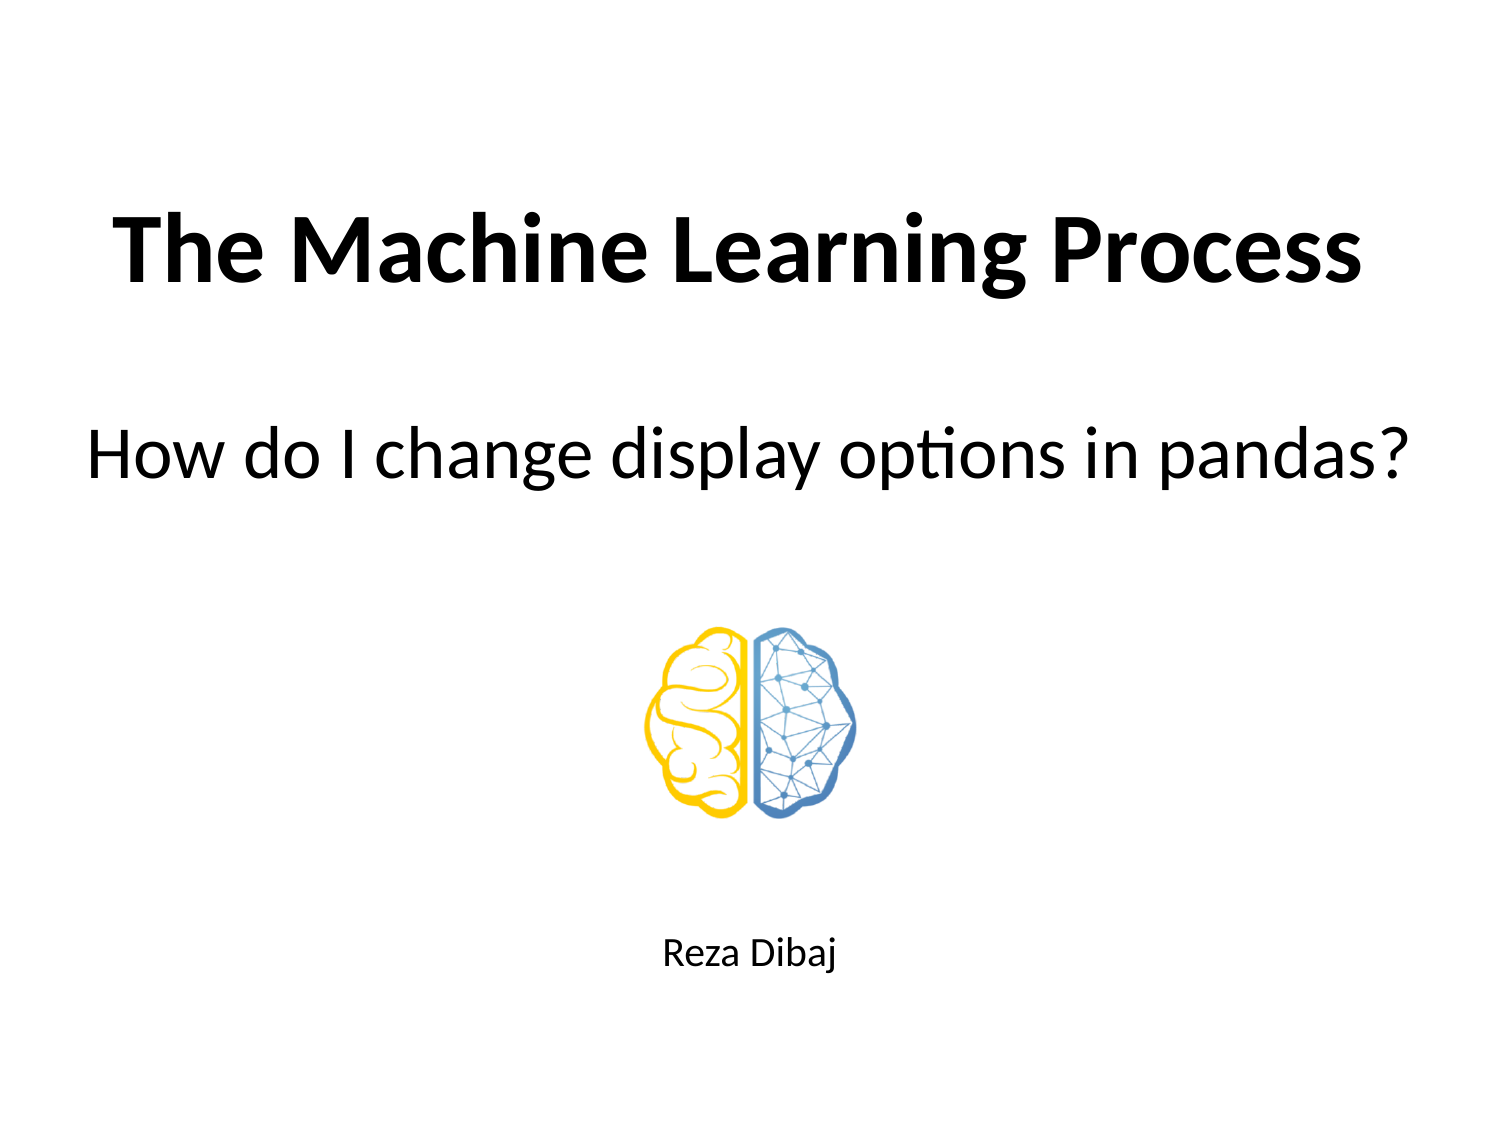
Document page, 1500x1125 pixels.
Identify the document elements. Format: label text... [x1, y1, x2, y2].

text_box The Machine Learning Process [53, 174, 1447, 310]
picture [604, 577, 896, 869]
text_box Reza Dibaj [243, 917, 1257, 982]
text_box How do I change display options in pandas? [53, 396, 1447, 502]
